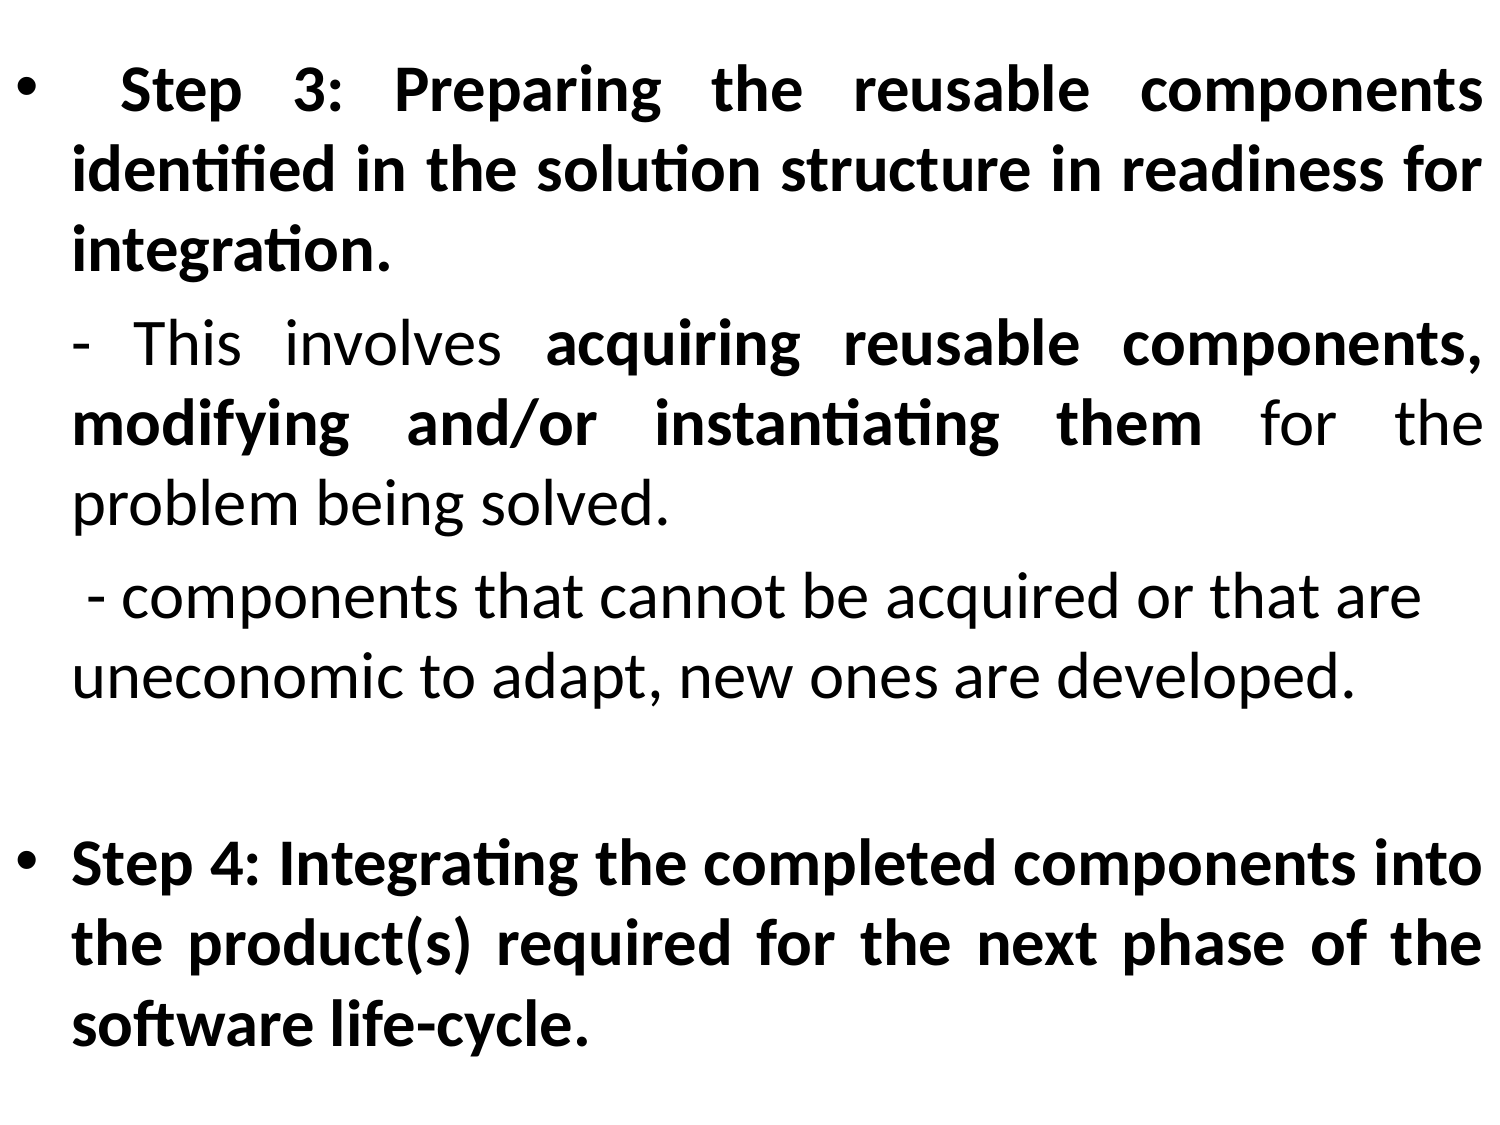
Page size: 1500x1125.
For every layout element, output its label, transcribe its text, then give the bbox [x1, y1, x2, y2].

list Step 3: Preparing the reusable components identified in the solution structure in readiness for integration. - This involves acquiring reusable components, modifying and/or instantiating them for the problem being solved. - components that cannot be acquired or that are uneconomic to adapt, new ones are developed. Step 4: Integrating the completed components into the product(s) required for the next phase of the software life-cycle. [0, 37, 1500, 1125]
